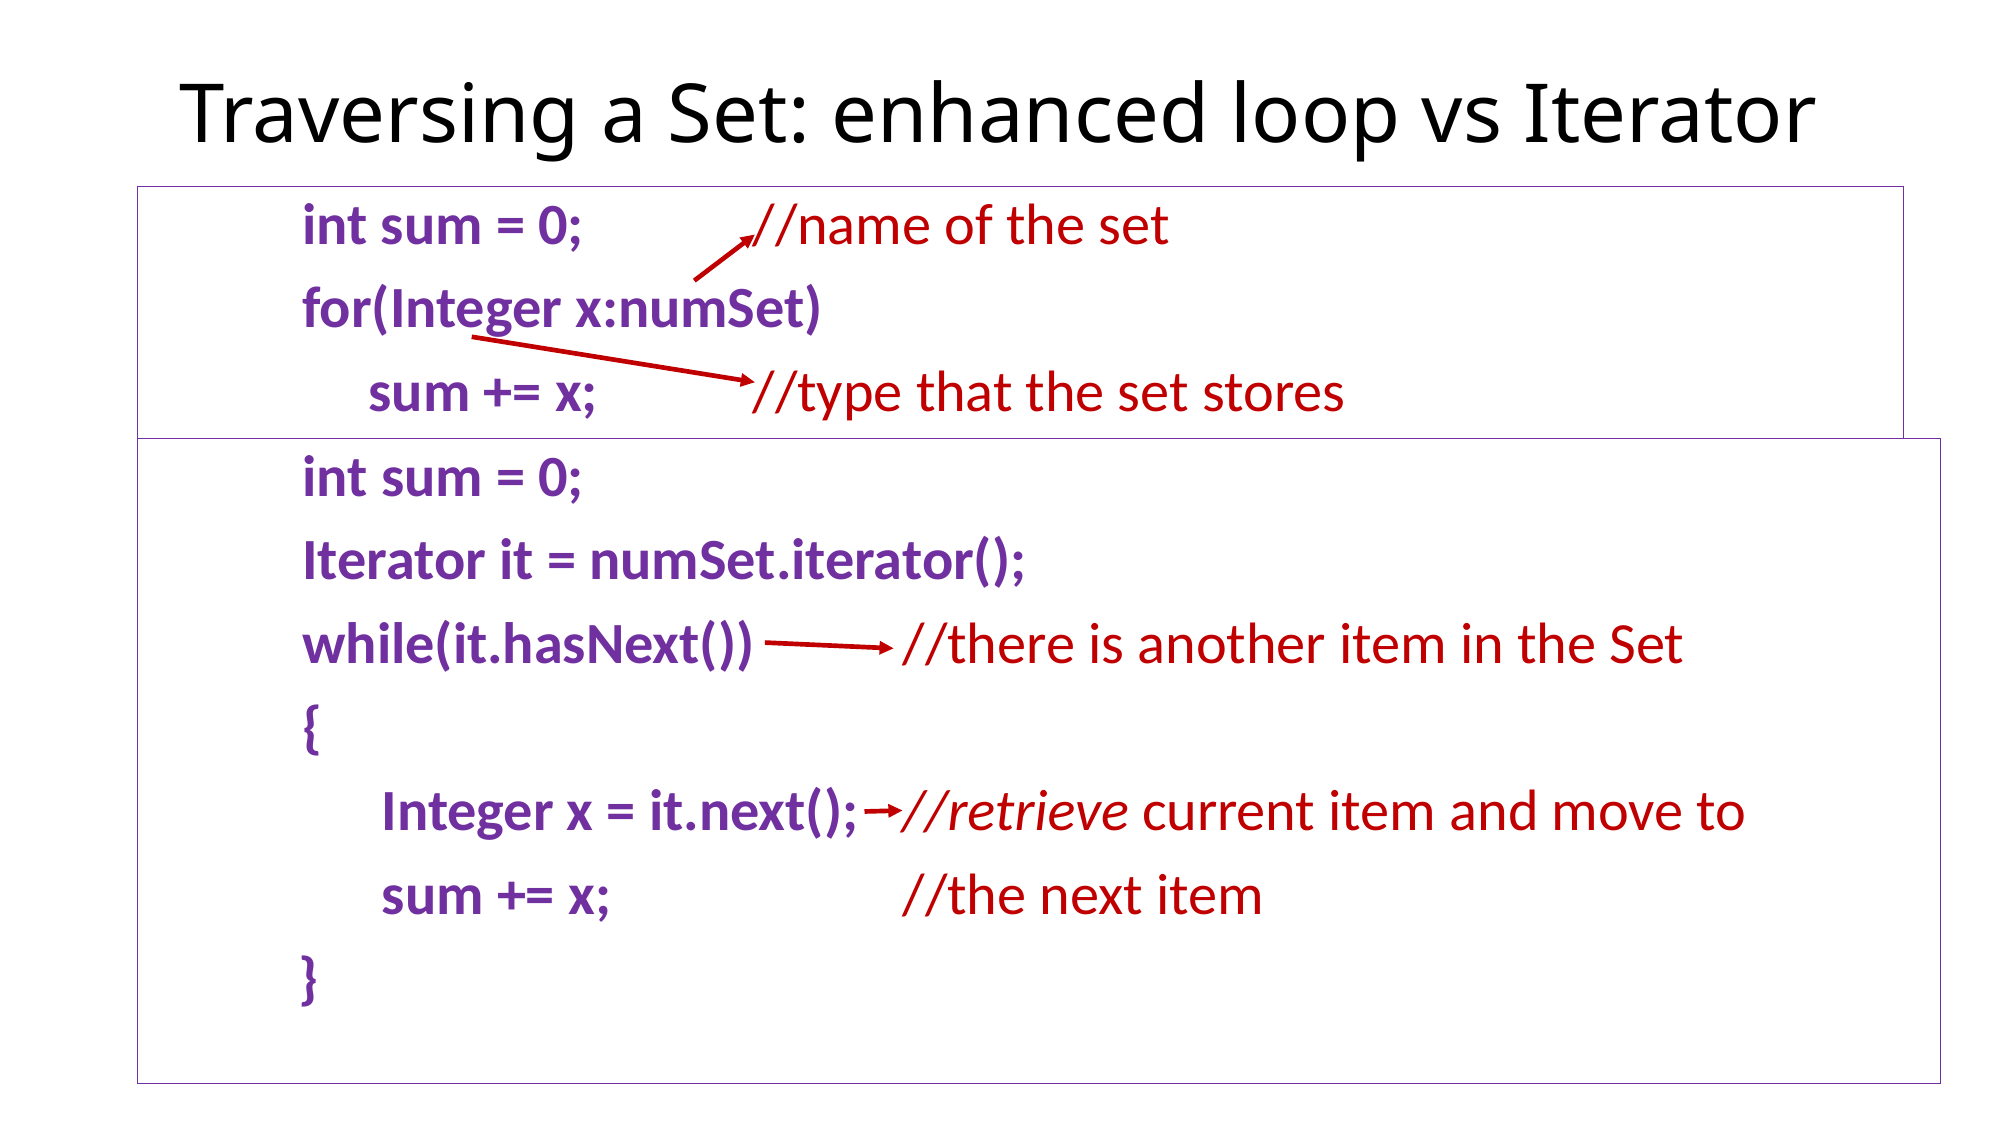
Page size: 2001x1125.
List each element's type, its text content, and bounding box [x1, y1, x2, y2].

title Traversing a Set: enhanced loop vs Iterator [137, 59, 1863, 172]
list int sum = 0; //name of the set for(Integer x:numSet) sum += x; //type that the set stores [137, 186, 1904, 438]
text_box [764, 642, 894, 649]
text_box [694, 234, 755, 281]
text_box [471, 336, 755, 383]
text_box int sum = 0; Iterator it = numSet.iterator(); while(it.hasNext()) //there is another item in the Set { Integer x = it.next(); //retrieve current item and move to sum += x; //the next item } [137, 438, 1941, 1084]
